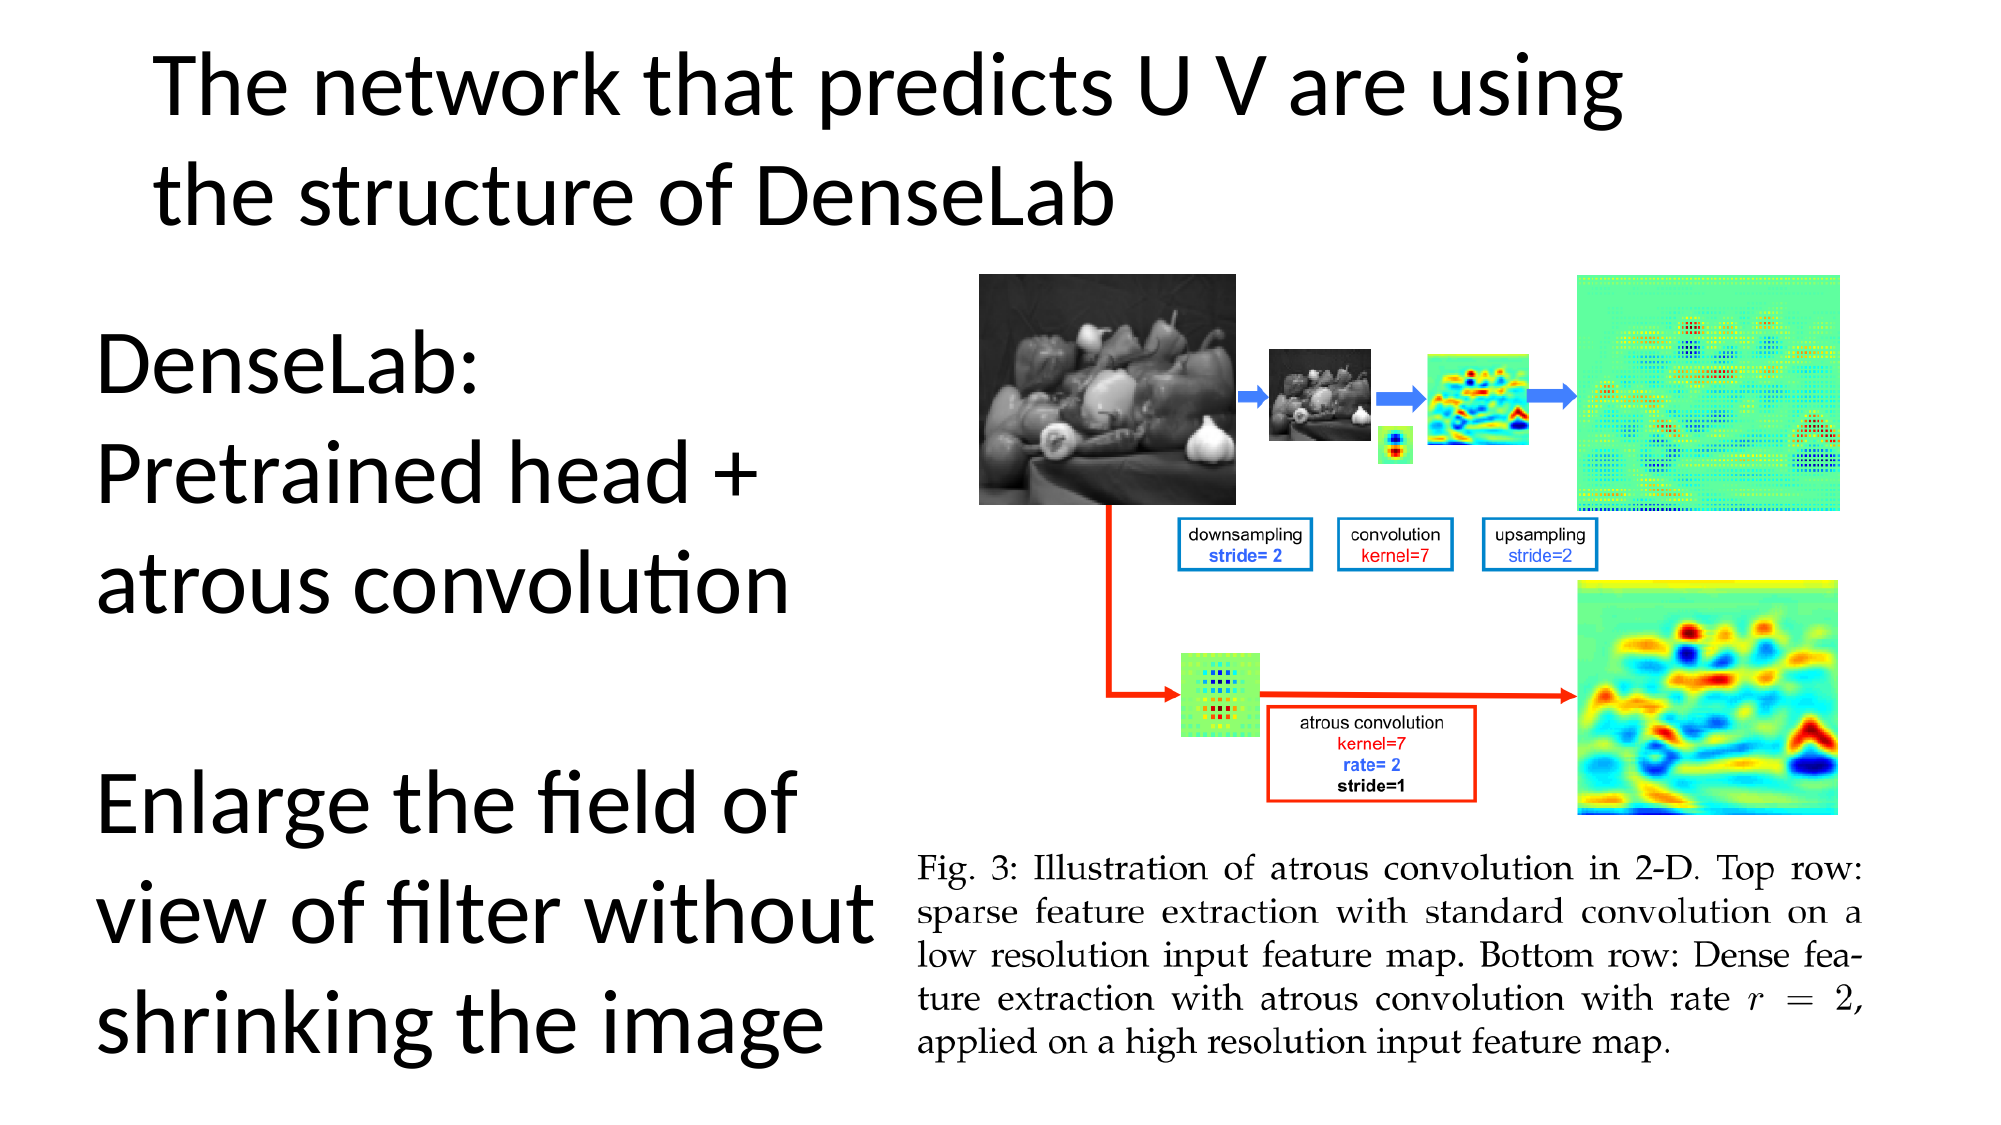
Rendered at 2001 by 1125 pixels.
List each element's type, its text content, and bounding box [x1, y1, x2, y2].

text_box The network that predicts U V are using the structure of DenseLab [137, 16, 1747, 251]
picture [902, 235, 1878, 1088]
text_box DenseLab: Pretrained head + atrous convolution Enlarge the field of view of filter without shrinking the image [80, 294, 1000, 1125]
